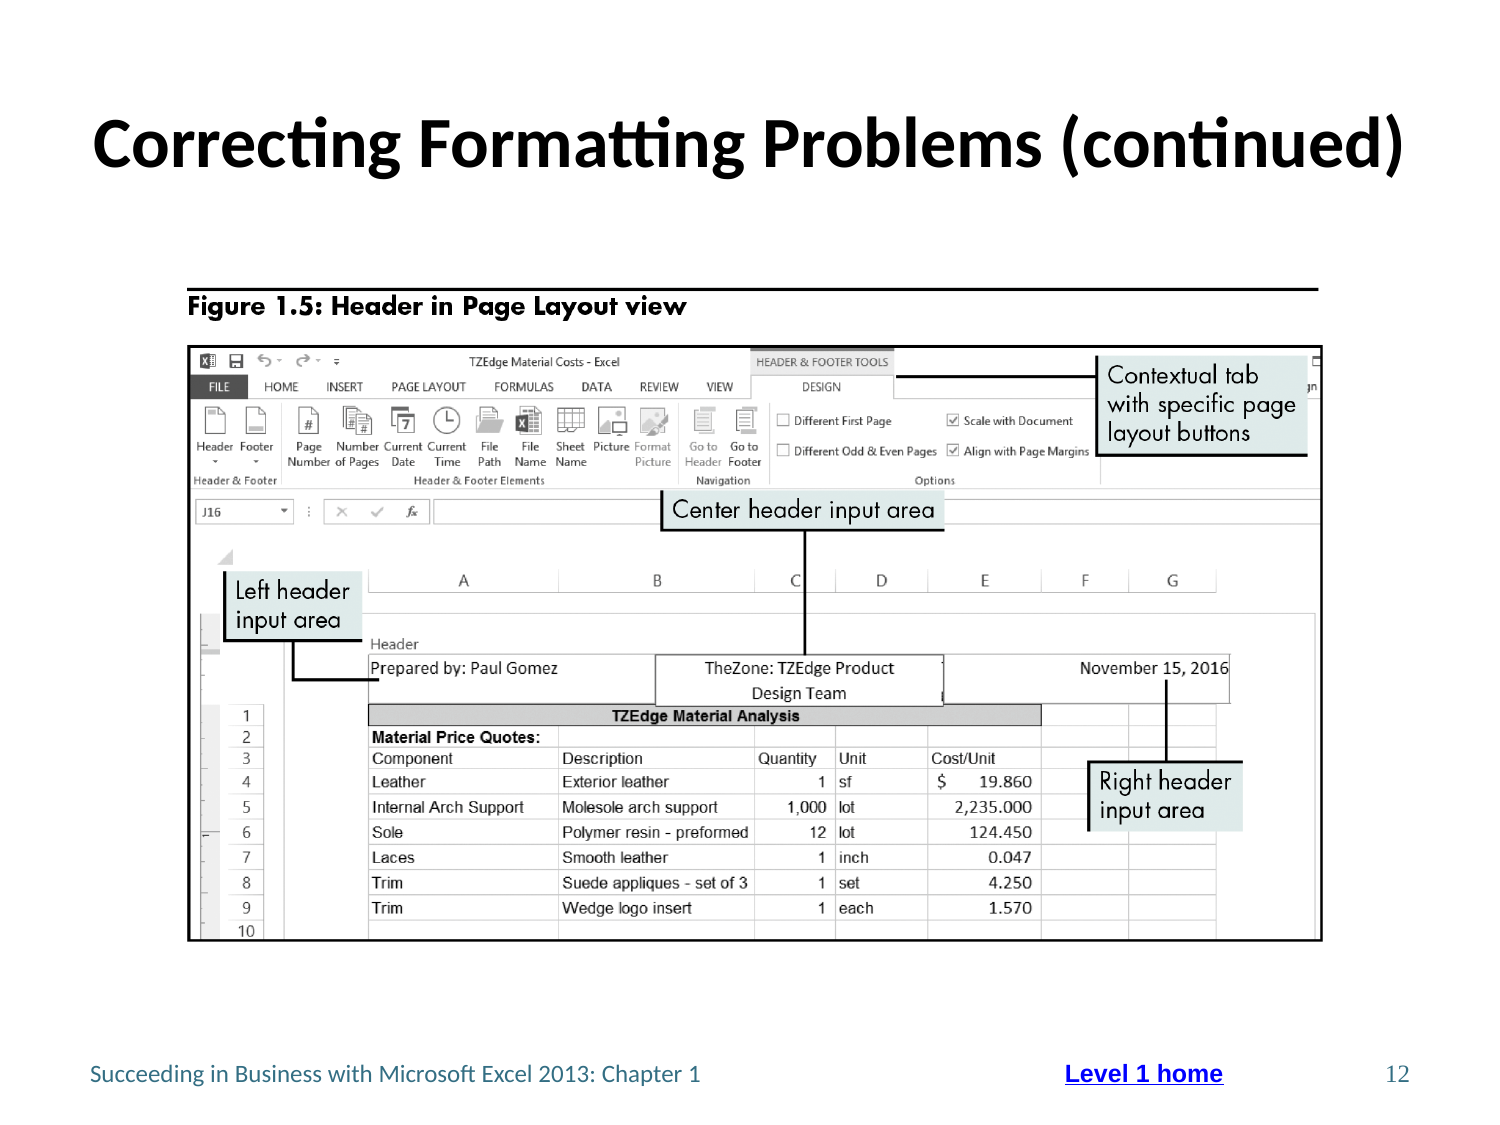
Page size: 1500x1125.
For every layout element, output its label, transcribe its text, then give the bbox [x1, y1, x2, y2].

text_box Level 1 home [1049, 1050, 1288, 1095]
slide_number 12 [1074, 1042, 1425, 1103]
picture [187, 287, 1323, 942]
title Correcting Formatting Problems (continued) [75, 45, 1425, 233]
footer Succeeding in Business with Microsoft Excel 2013: Chapter 1 [75, 1042, 963, 1103]
